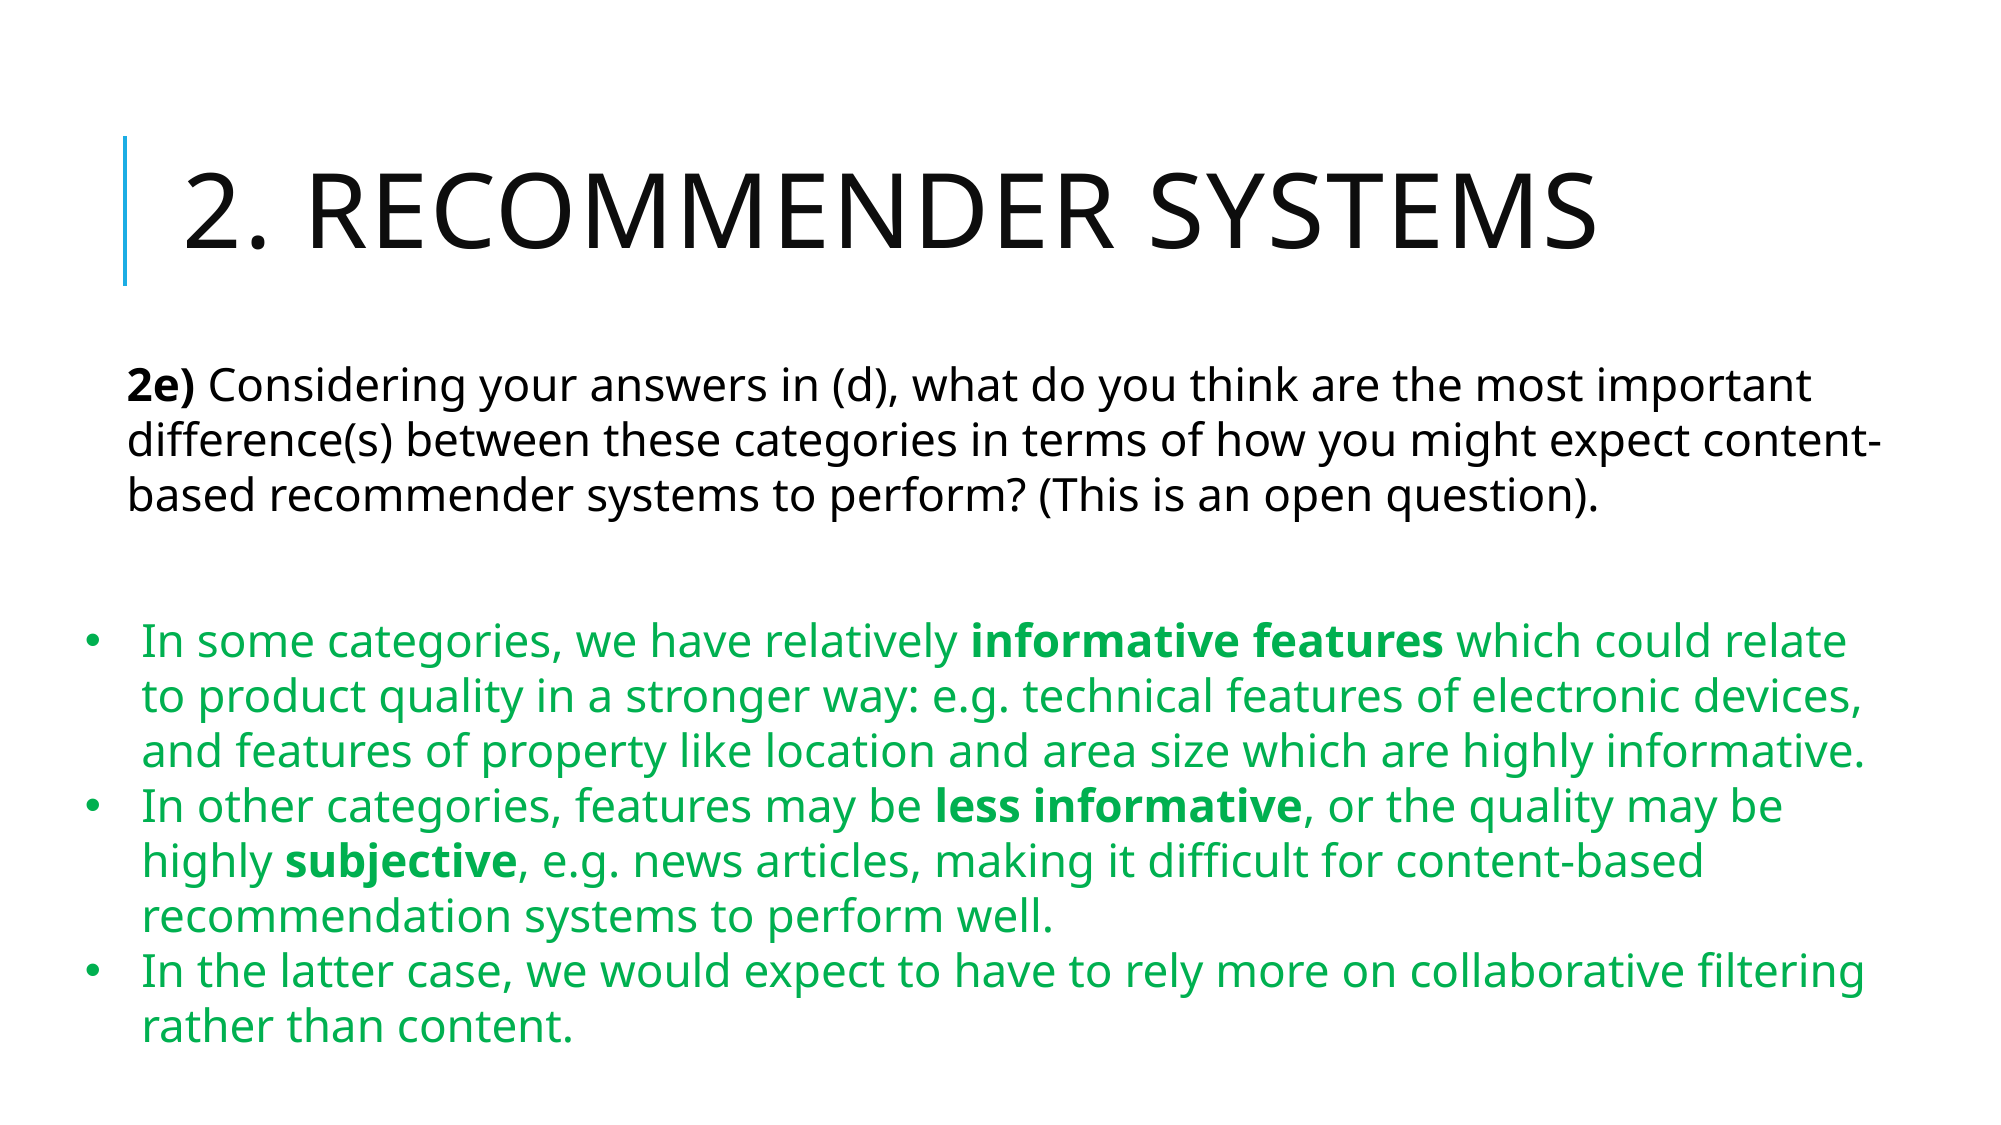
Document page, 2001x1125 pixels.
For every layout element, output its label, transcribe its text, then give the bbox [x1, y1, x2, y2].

text_box 2e) Considering your answers in (d), what do you think are the most important difference(s) between these categories in terms of how you might expect content-based recommender systems to perform? (This is an open question). [111, 348, 1935, 528]
title 2. Recommender Systems [168, 96, 1763, 342]
text_box In some categories, we have relatively informative features which could relate to product quality in a stronger way: e.g. technical features of electronic devices, and features of property like location and area size which are highly informative. In other categories, features may be less informative, or the quality may be highly subjective, e.g. news articles, making it difficult for content-based recommendation systems to perform well. In the latter case, we would expect to have to rely more on collaborative filtering rather than content. [69, 604, 1893, 1060]
